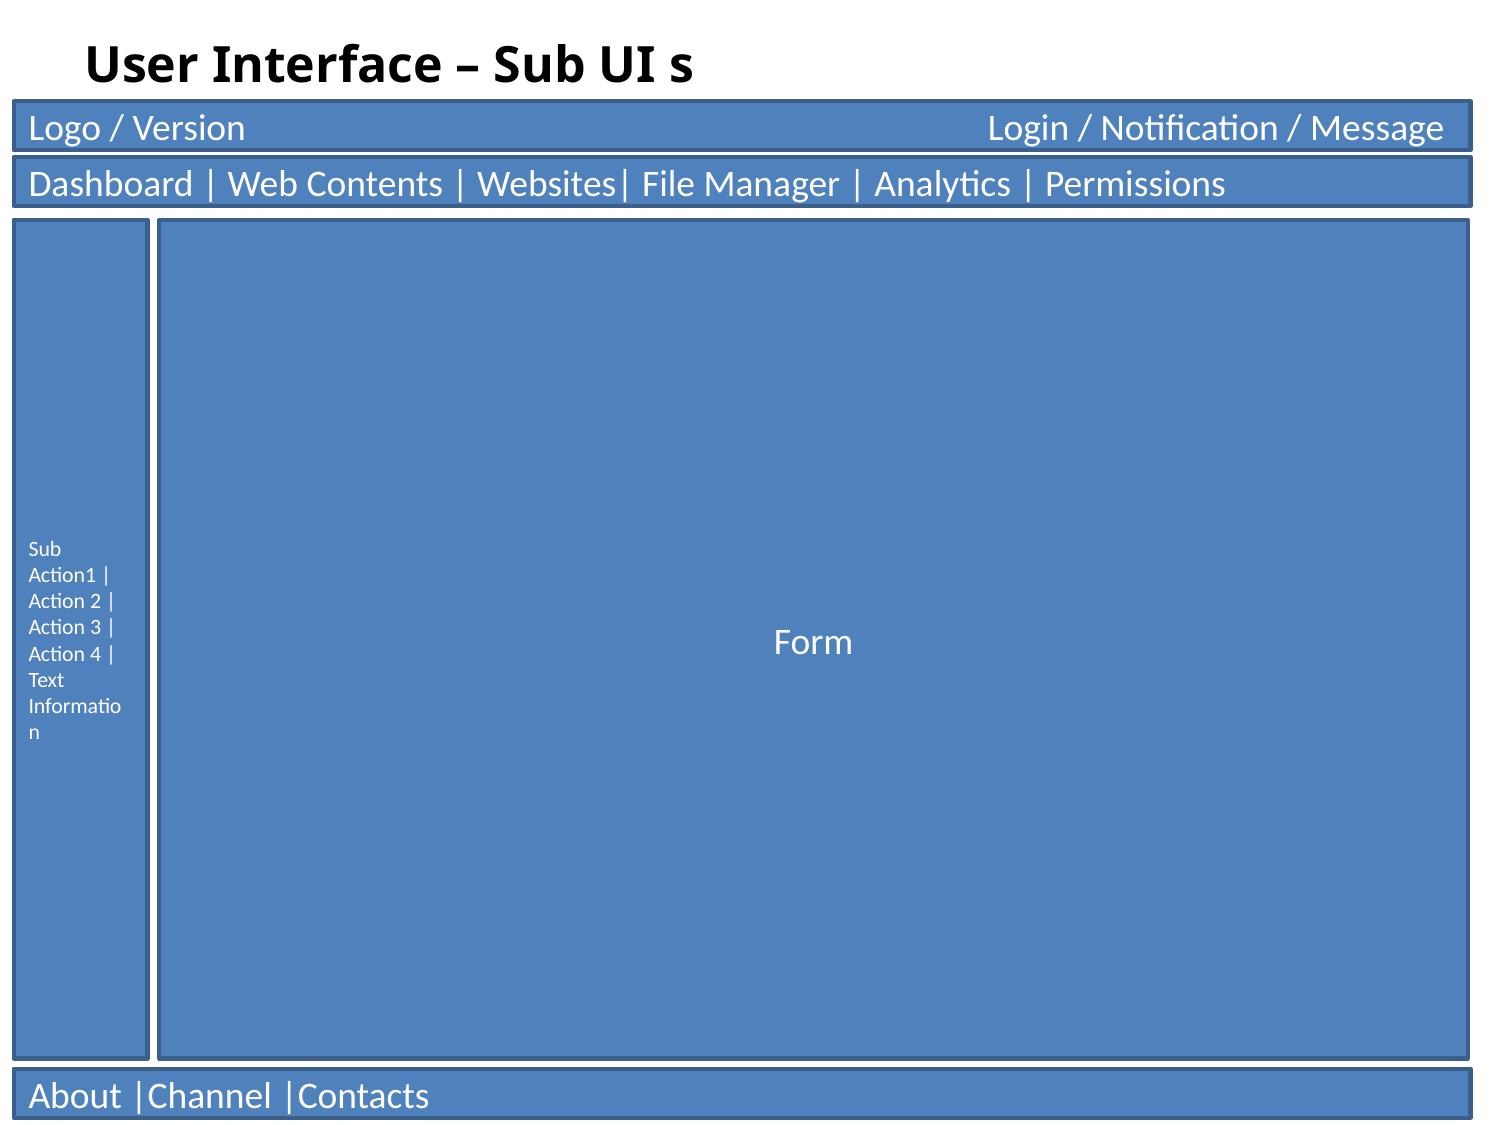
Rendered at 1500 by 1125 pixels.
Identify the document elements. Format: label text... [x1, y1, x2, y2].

text_box Sub Action1 | Action 2 | Action 3 | Action 4 | Text Information [12, 218, 150, 1061]
text_box About |Channel |Contacts [12, 1067, 1473, 1120]
text_box Logo / Version Login / Notification / Message [12, 99, 1473, 152]
text_box Dashboard | Web Contents | Websites| File Manager | Analytics | Permissions [12, 155, 1473, 208]
text_box Form [157, 218, 1470, 1061]
text_box User Interface – Sub UI s [69, 25, 710, 99]
